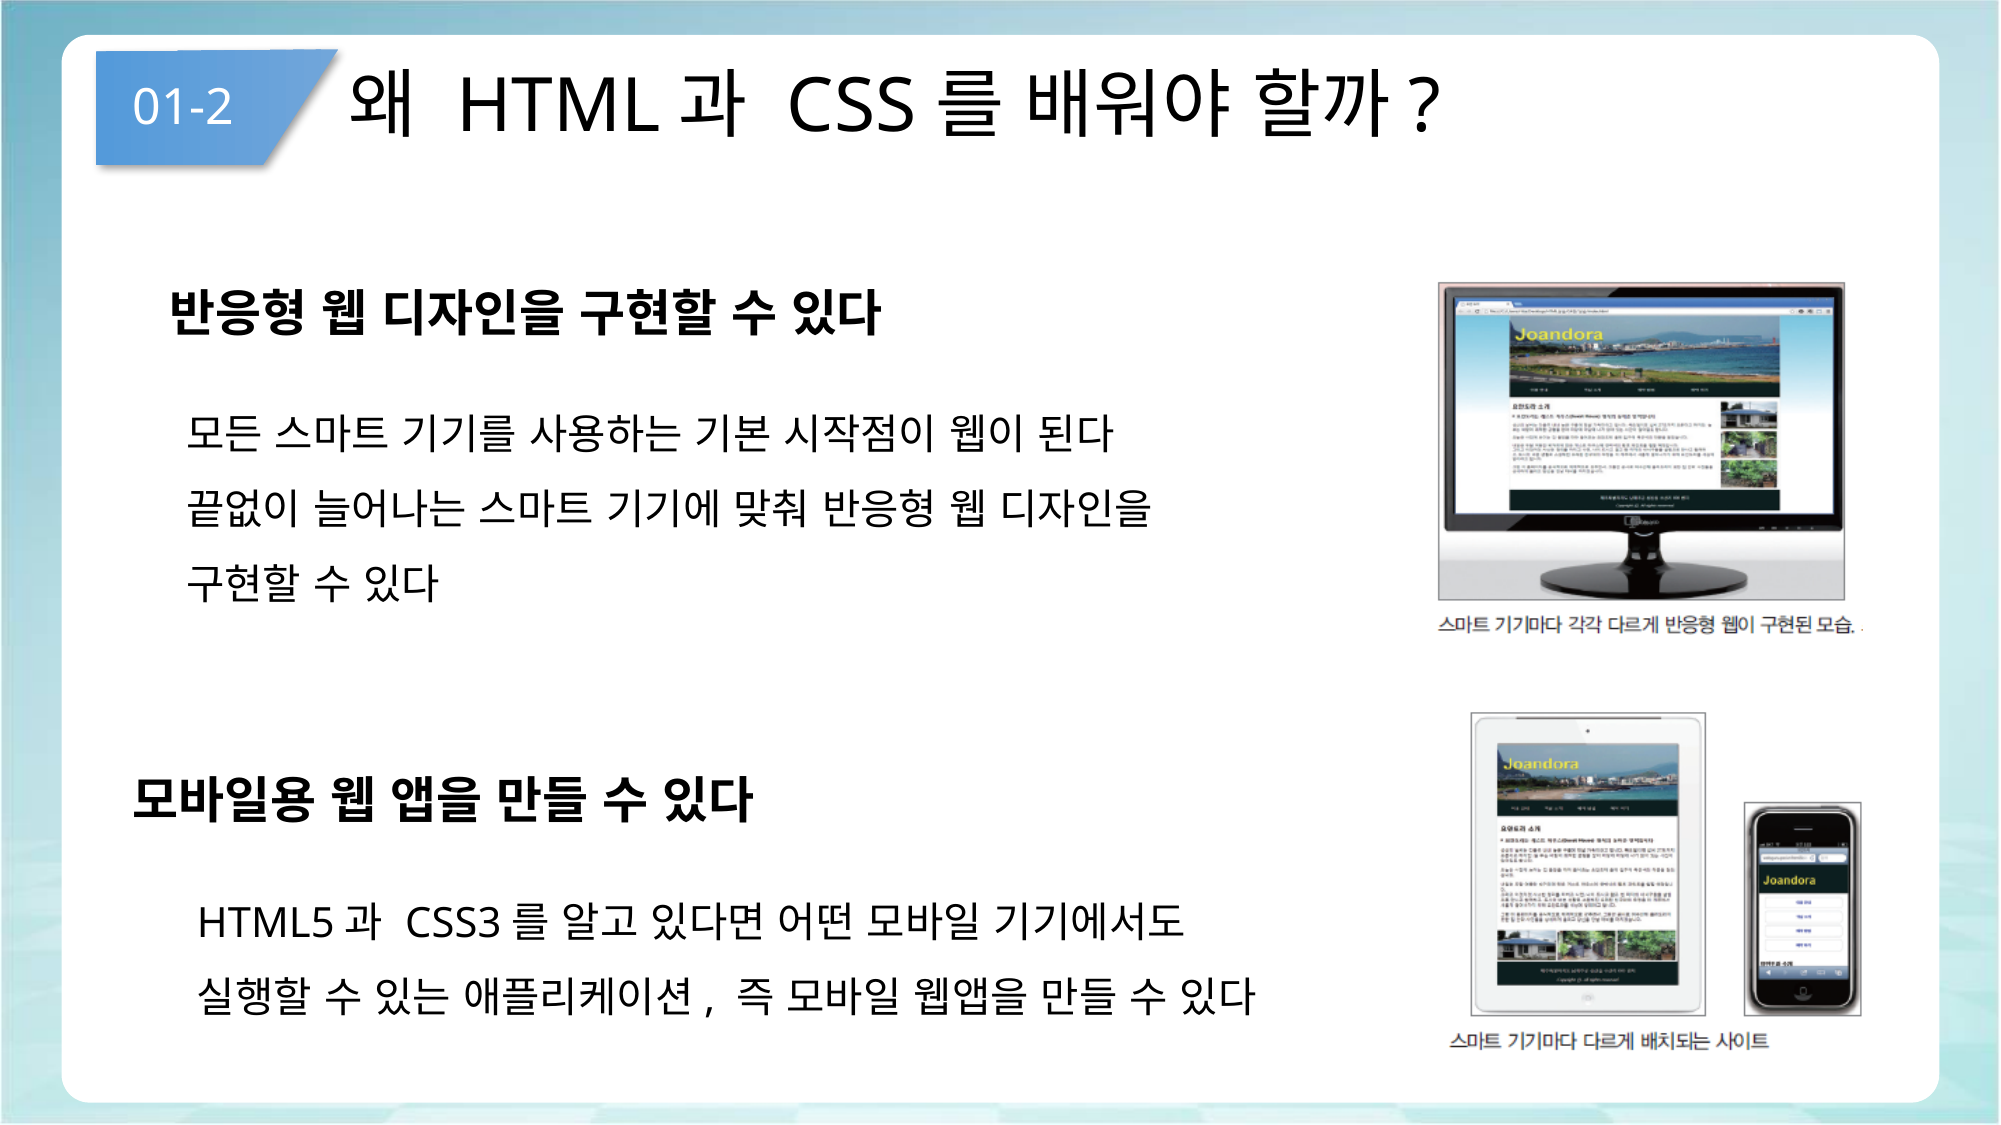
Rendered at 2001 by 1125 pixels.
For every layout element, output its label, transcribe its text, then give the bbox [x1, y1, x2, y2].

text_box 반응형 웹 디자인을 구현할 수 있다 [154, 274, 898, 350]
text_box 모바일용 웹 앱을 만들 수 있다 [117, 760, 1447, 836]
text_box HTML5과 CSS3를 알고 있다면 어떤 모바일 기기에서도 실행할 수 있는 애플리케이션, 즉 모바일 웹앱을 만들 수 있다 [182, 863, 1447, 1028]
text_box 모든 스마트 기기를 사용하는 기본 시작점이 웹이 된다 끝없이 늘어나는 스마트 기기에 맞춰 반응형 웹 디자인을 구현할 수 있다 [171, 375, 1400, 616]
picture [0, 0, 2001, 1125]
title 왜 HTML과 CSS를 배워야 할까? [294, 49, 1863, 165]
text_box 01-2 [117, 67, 284, 142]
